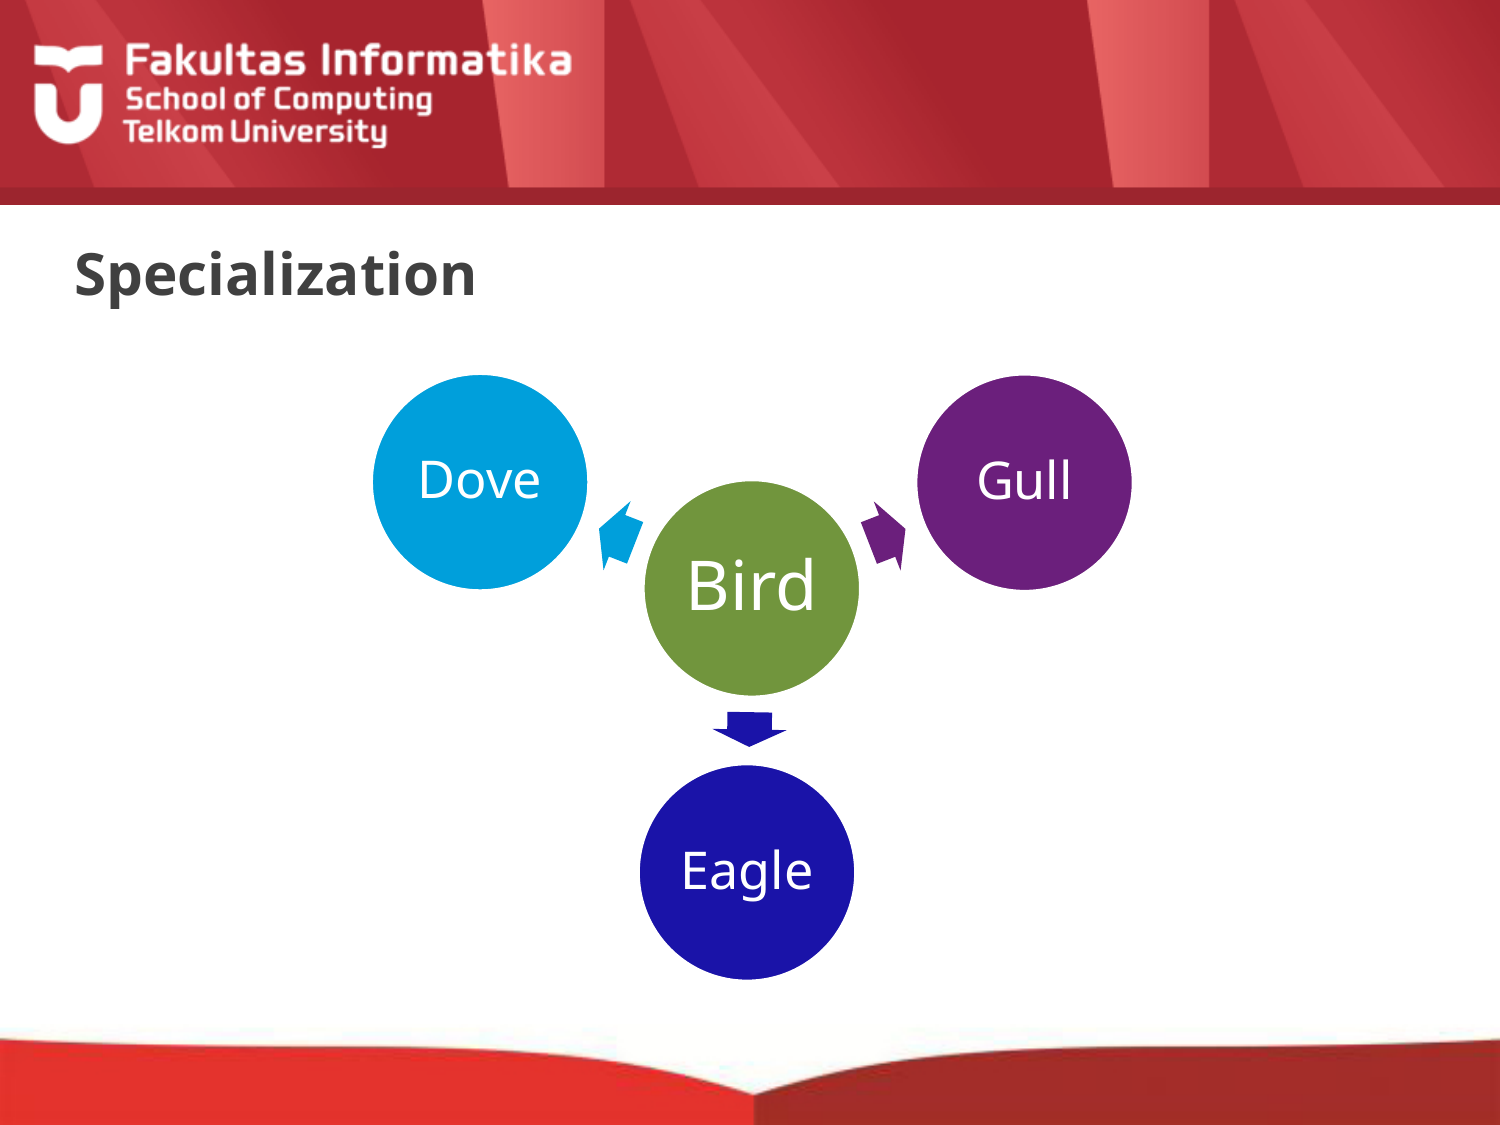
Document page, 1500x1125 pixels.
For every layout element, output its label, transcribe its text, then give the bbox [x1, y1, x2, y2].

title Specialization [59, 219, 1426, 325]
picture [0, 0, 1500, 205]
picture [0, 1024, 1500, 1125]
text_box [205, 323, 1281, 1003]
